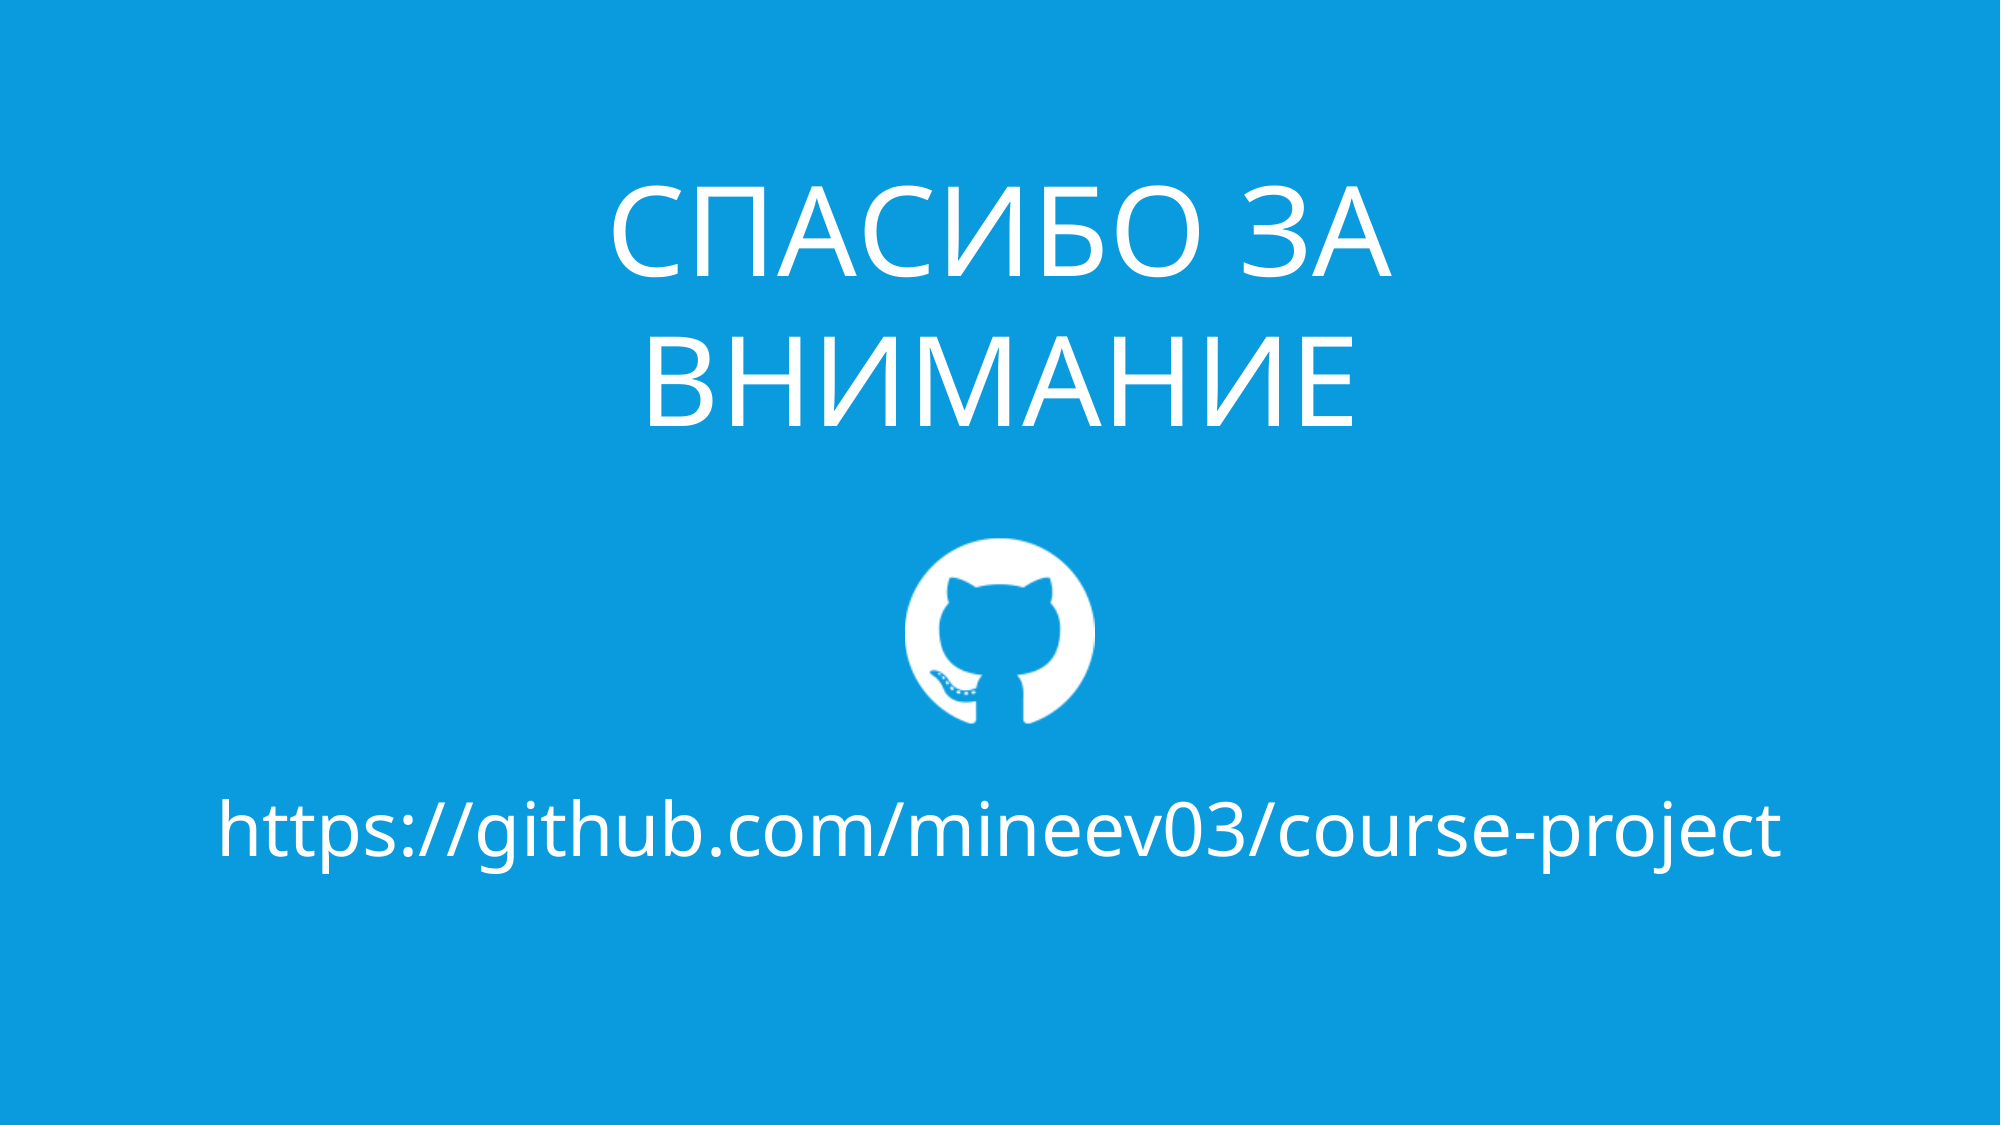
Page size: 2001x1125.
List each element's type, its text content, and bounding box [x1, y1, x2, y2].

picture [906, 539, 1094, 723]
text_box СПАСИБО ЗА ВНИМАНИЕ [287, 144, 1713, 460]
text_box https://github.com/mineev03/course-project [0, 774, 2000, 880]
